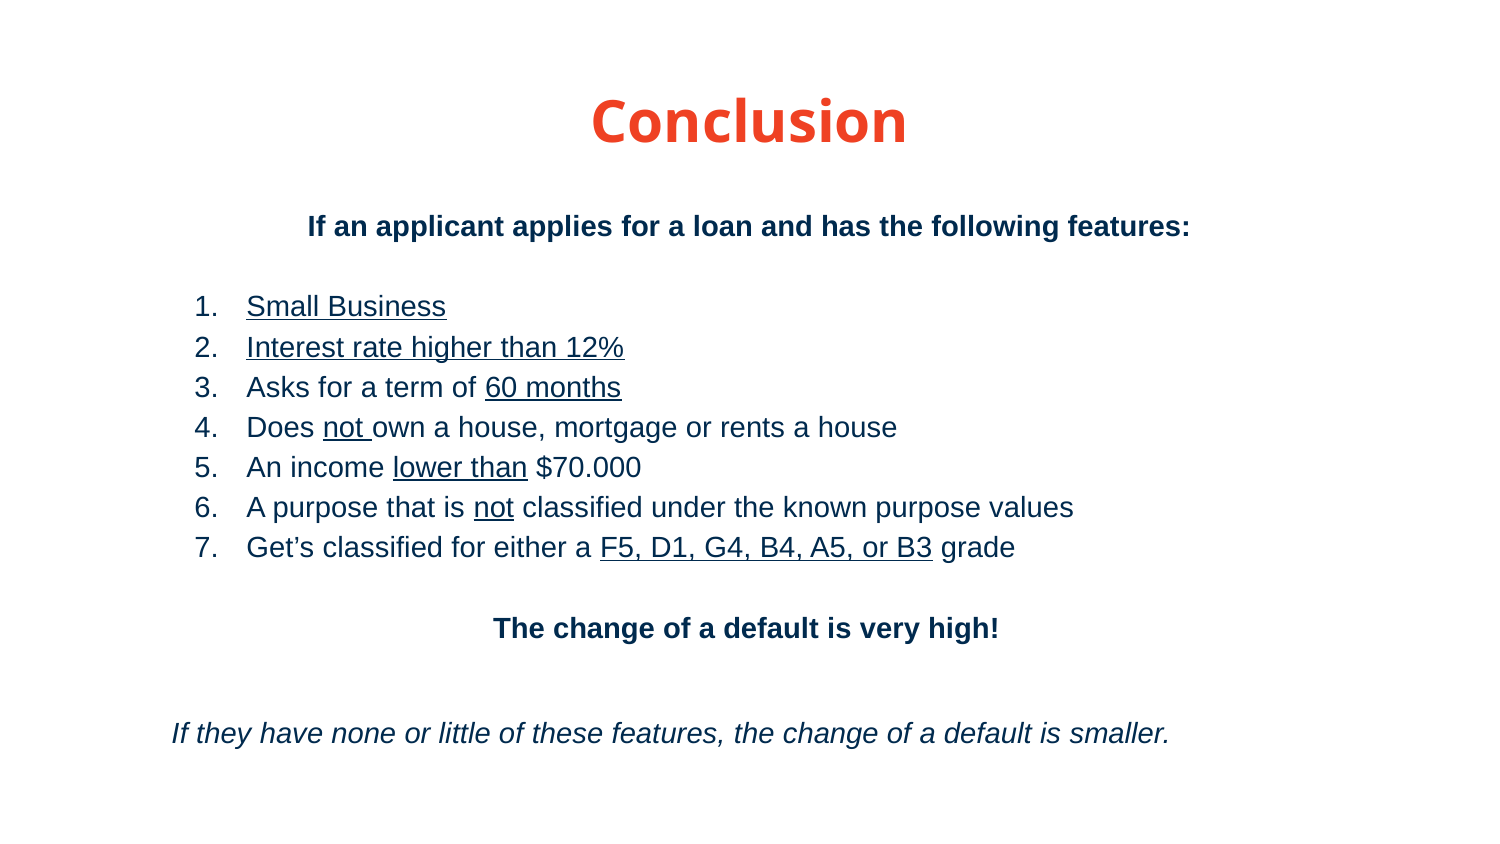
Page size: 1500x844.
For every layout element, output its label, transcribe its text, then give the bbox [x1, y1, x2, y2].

text_box If an applicant applies for a loan and has the following features: Small Business Interest rate higher than 12% Asks for a term of 60 months Does not own a house, mortgage or rents a house An income lower than $70.000 A purpose that is not classified under the known purpose values Get’s classified for either a F5, D1, G4, B4, A5, or B3 grade The change of a default is very high! If they have none or little of these features, the change of a default is smaller. [156, 187, 1344, 799]
text_box Conclusion [410, 69, 1089, 170]
